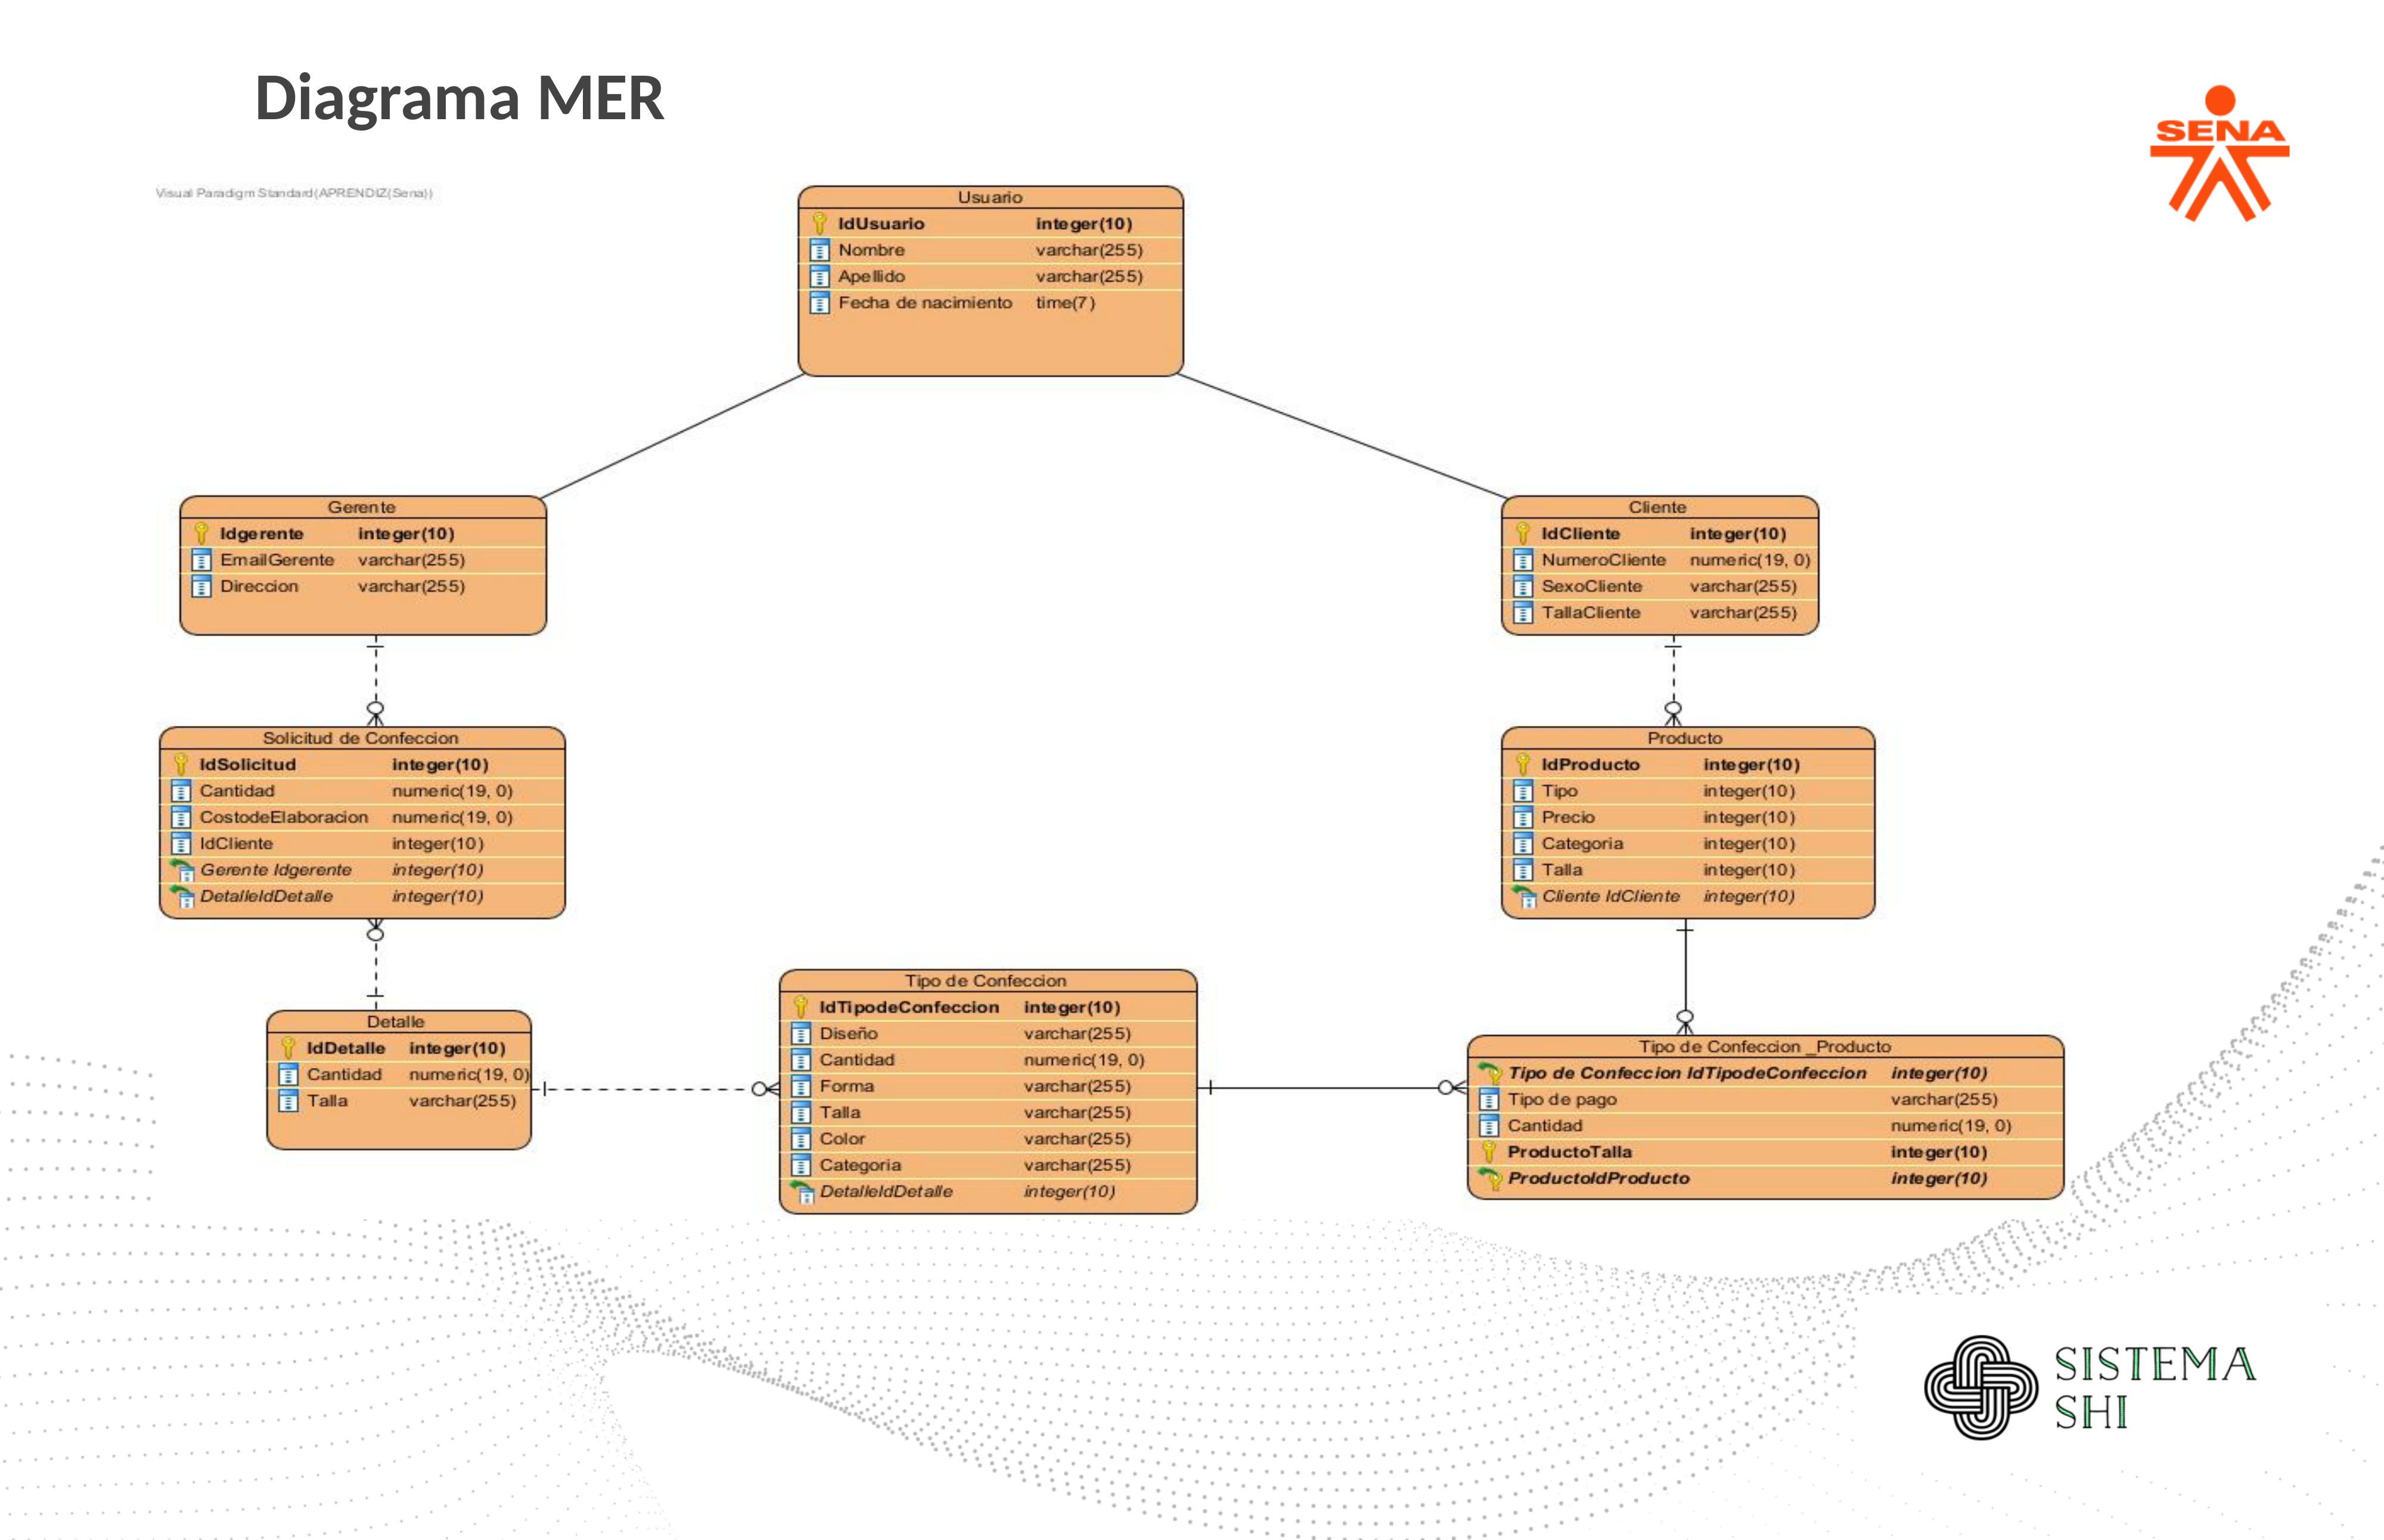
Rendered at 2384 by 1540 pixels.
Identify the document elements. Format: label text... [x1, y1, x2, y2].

picture [0, 0, 2384, 1540]
text_box Diagrama MER [0, 0, 1113, 141]
